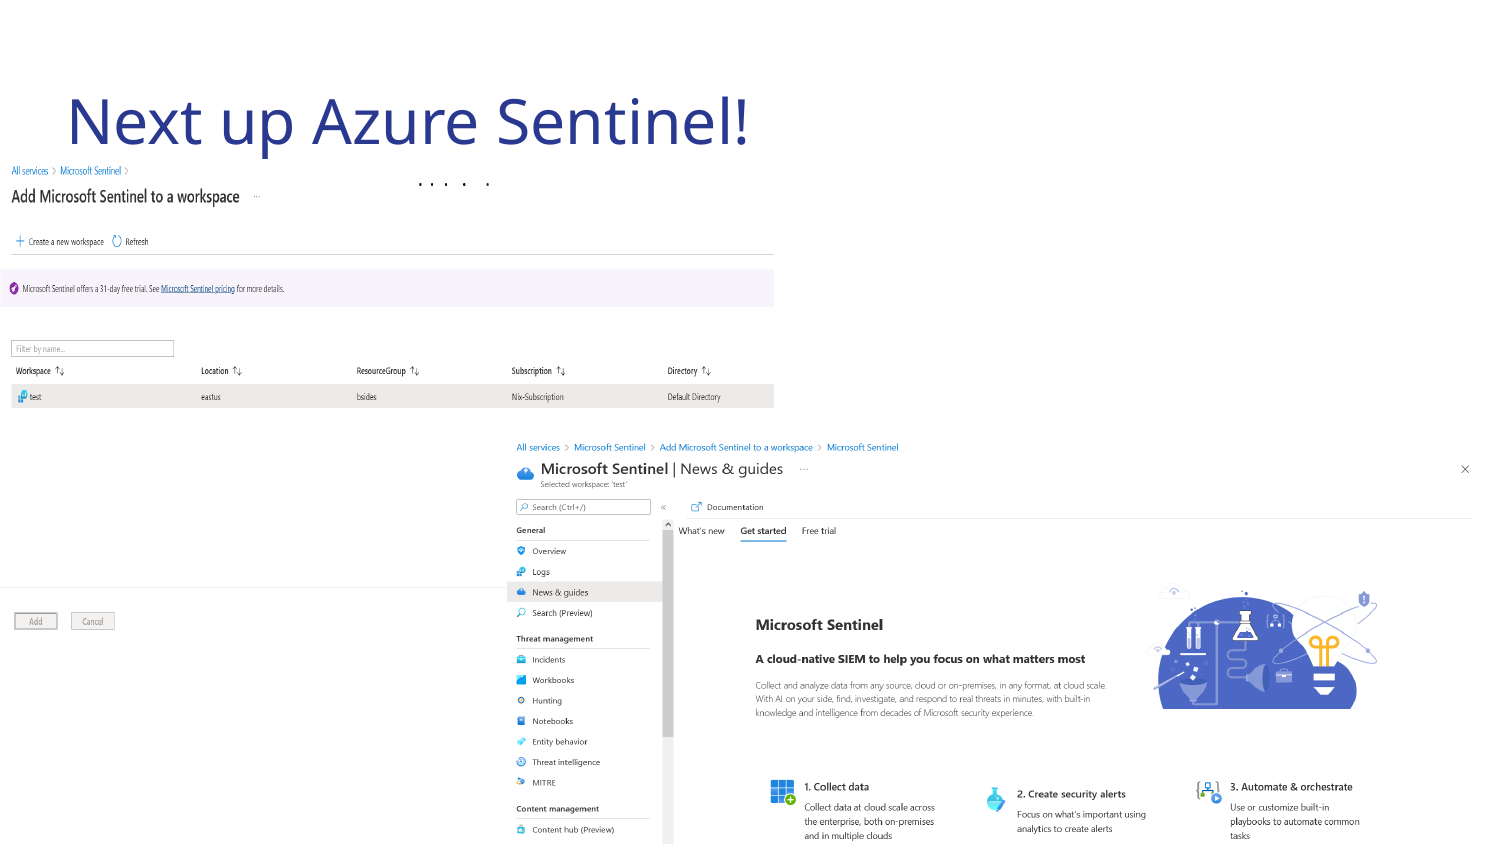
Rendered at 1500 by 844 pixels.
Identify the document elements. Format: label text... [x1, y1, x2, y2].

picture [0, 159, 1474, 844]
title Next up Azure Sentinel! [51, 67, 1449, 167]
